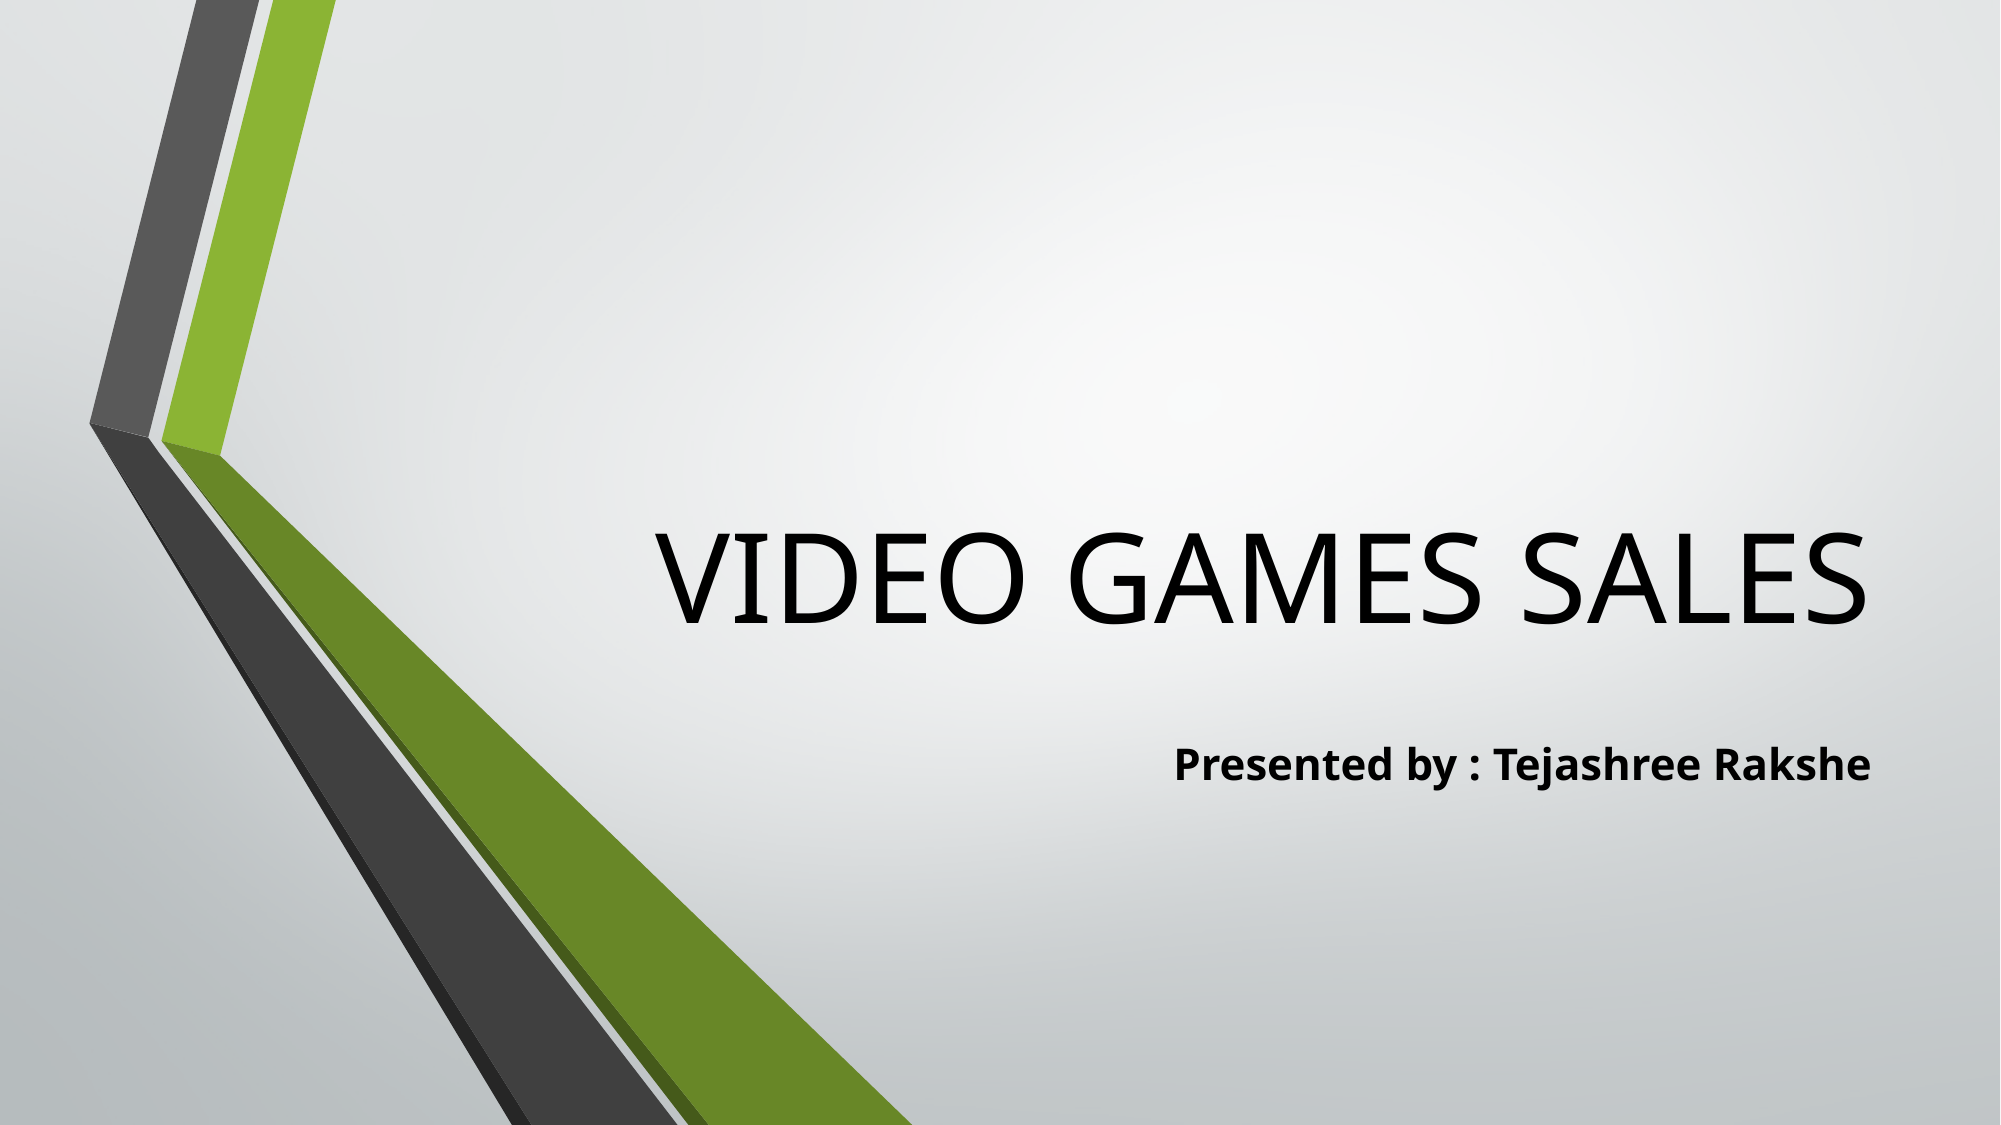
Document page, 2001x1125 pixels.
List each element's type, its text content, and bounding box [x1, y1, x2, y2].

subtitle Presented by : Tejashree Rakshe [740, 655, 1887, 884]
title VIDEO GAMES SALES [480, 226, 1887, 656]
